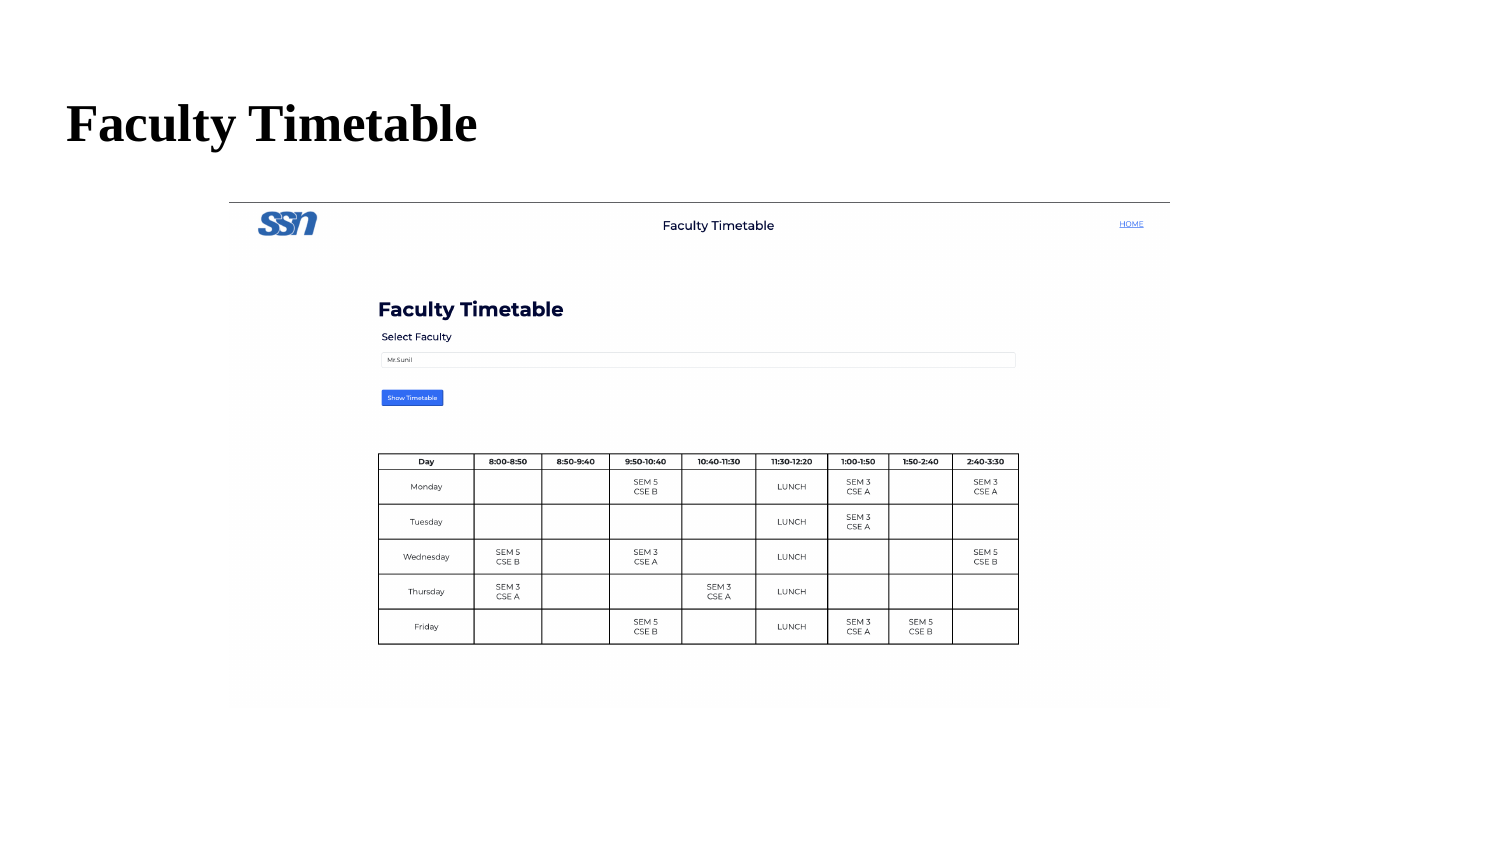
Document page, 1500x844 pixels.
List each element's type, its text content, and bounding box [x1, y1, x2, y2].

title Faculty Timetable [51, 72, 1449, 167]
picture [229, 202, 1170, 708]
